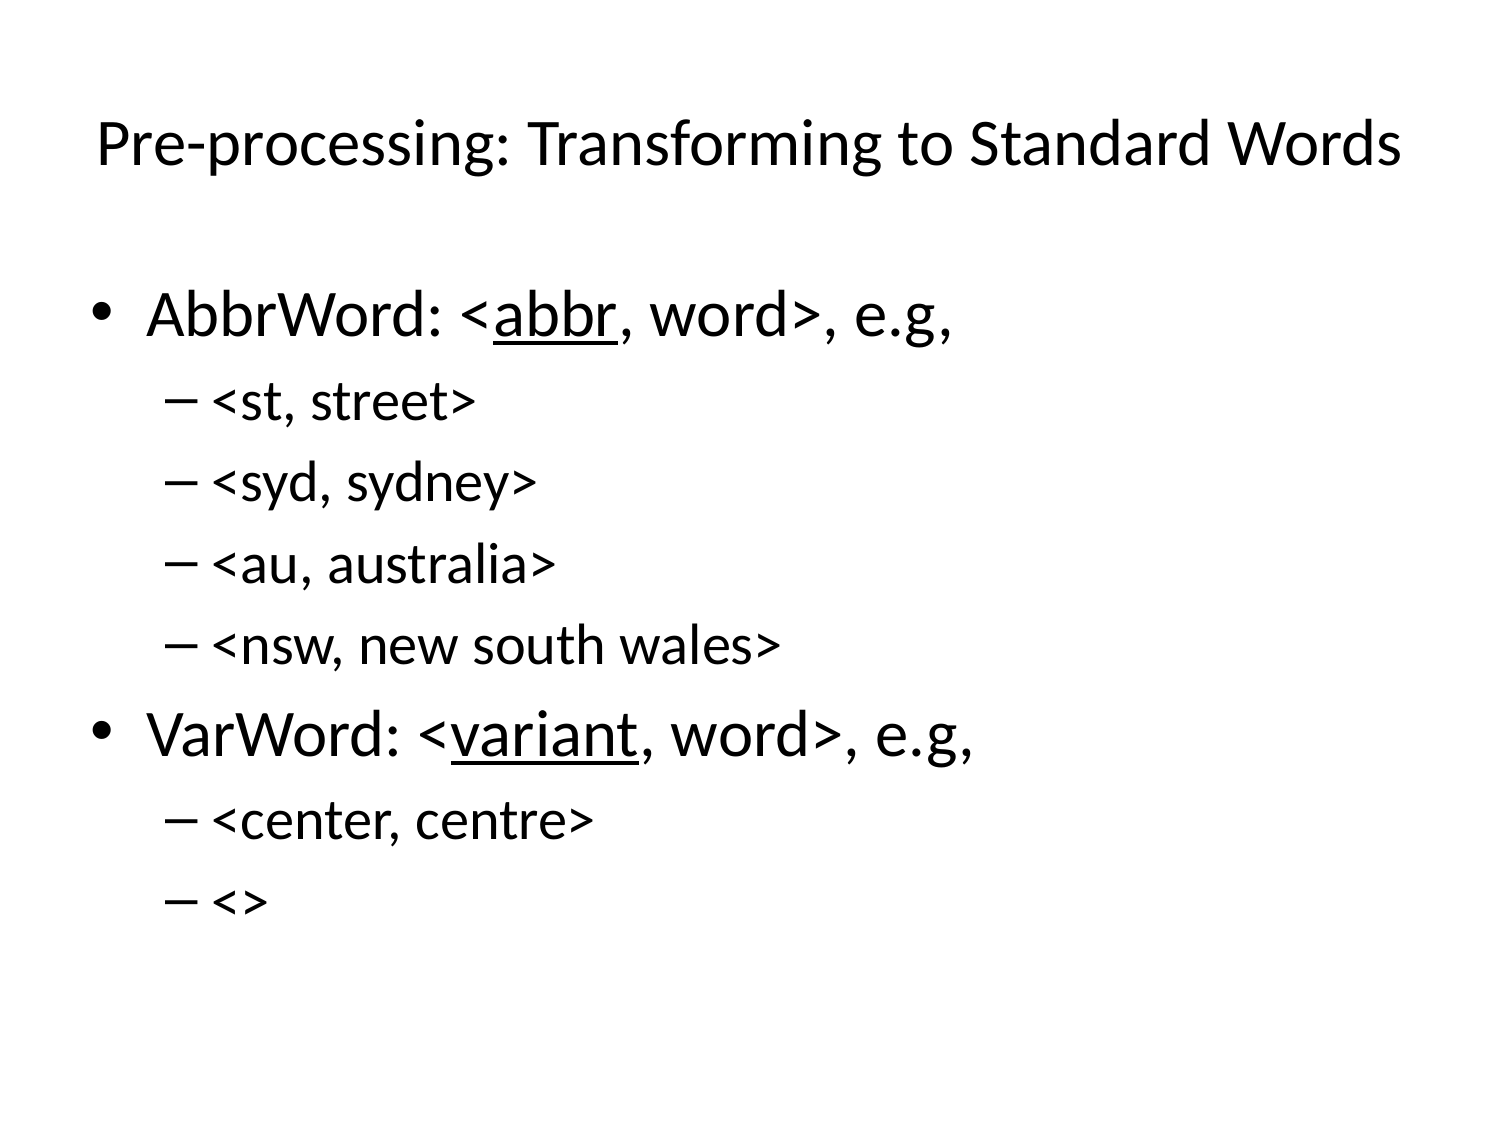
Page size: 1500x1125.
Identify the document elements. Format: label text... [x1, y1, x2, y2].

list AbbrWord: <abbr, word>, e.g, <st, street> <syd, sydney> <au, australia> <nsw, new south wales> VarWord: <variant, word>, e.g, <center, centre> <> [75, 262, 1425, 1005]
title Pre-processing: Transforming to Standard Words [75, 45, 1425, 233]
